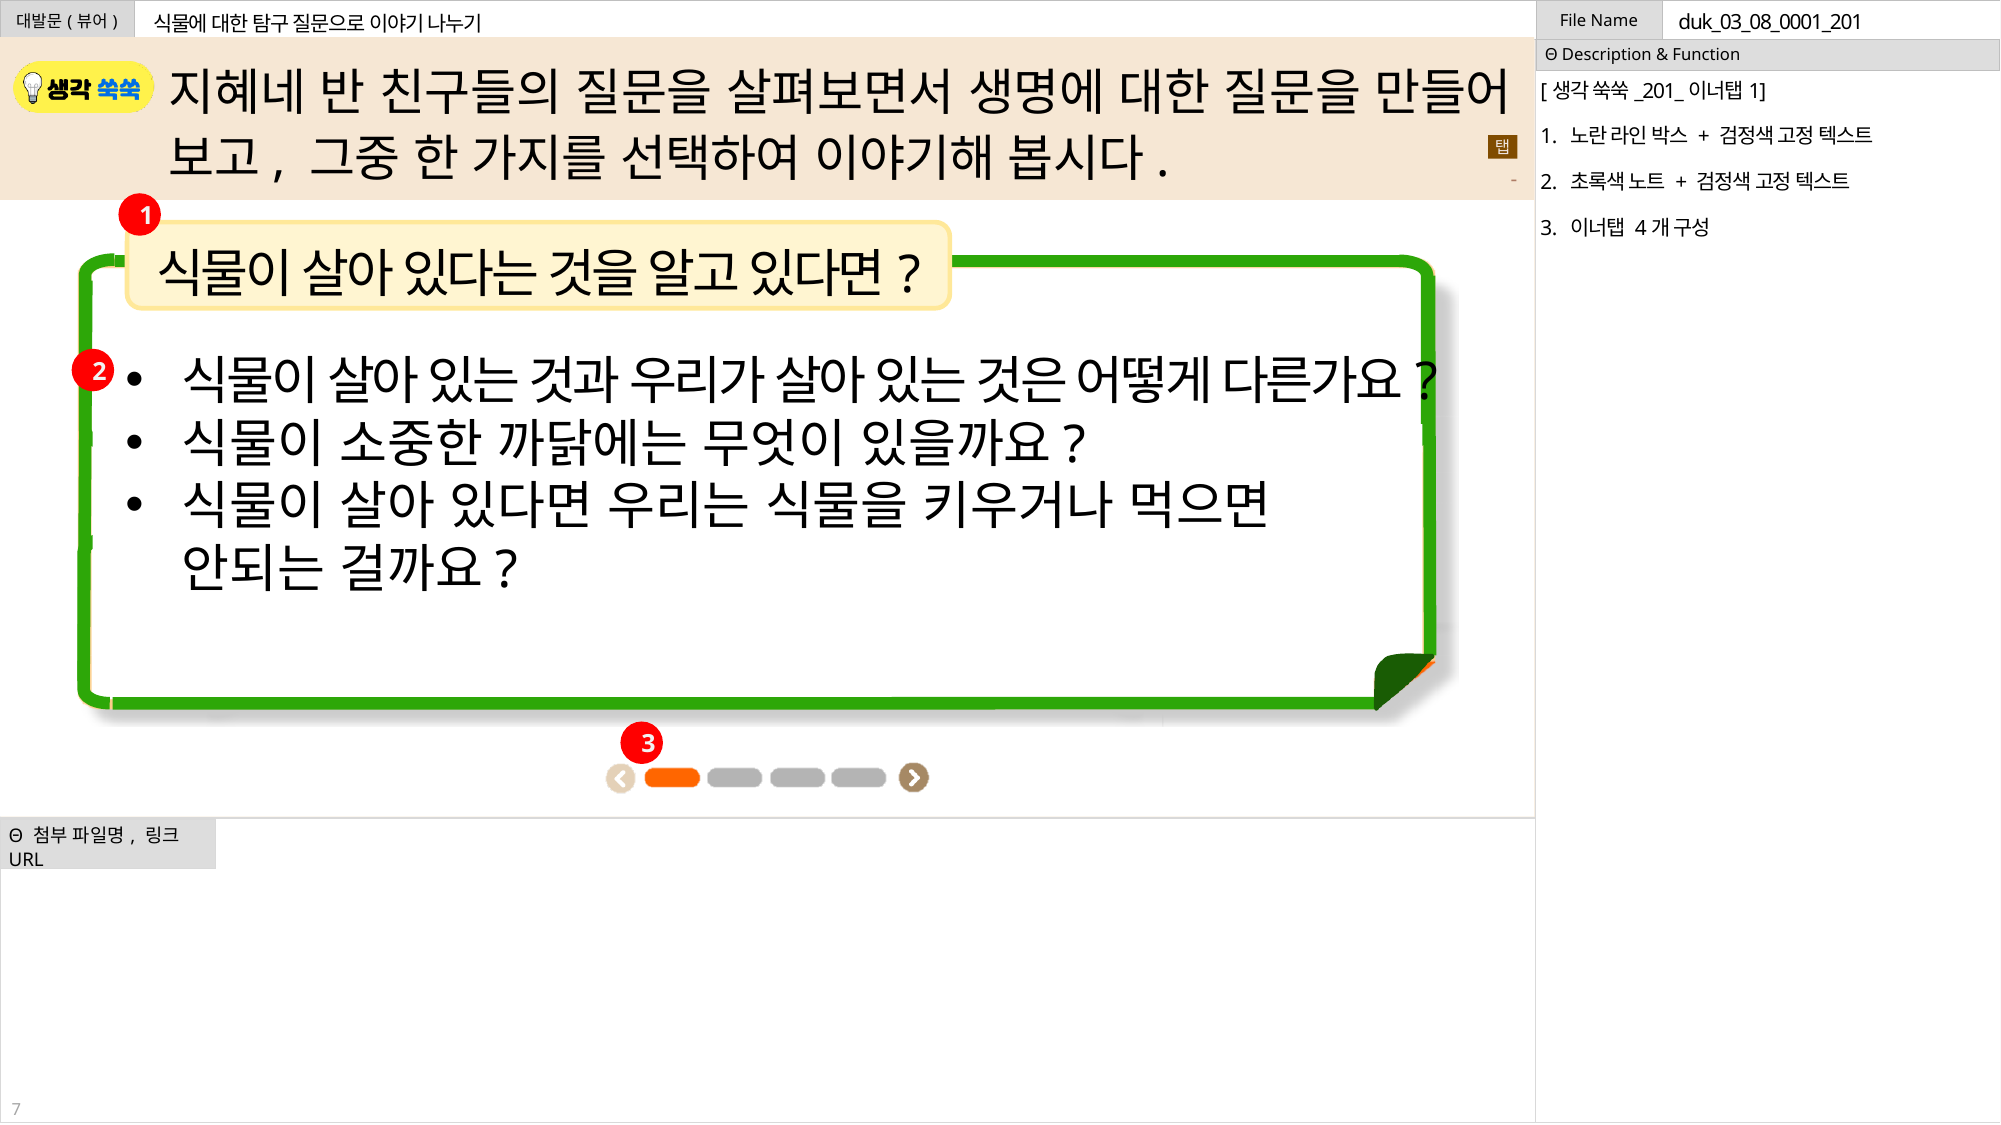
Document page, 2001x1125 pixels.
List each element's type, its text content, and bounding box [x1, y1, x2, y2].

text_box 식물이 살아 있다는 것을 알고 있다면? [126, 221, 951, 246]
picture [13, 61, 155, 114]
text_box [63, 246, 1459, 727]
list duk_03_08_0001_201 [1660, 0, 2000, 39]
list 식물에 대한 탐구 질문으로 이야기 나누기 [135, 0, 1535, 38]
list [생각 쑥쑥_201_이너탭1] 노란 라인 박스 + 검정색 고정 텍스트 초록색 노트 + 검정색 고정 텍스트 이너탭 4개 구성 [1534, 71, 2000, 669]
list - [995, 162, 1518, 197]
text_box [589, 751, 946, 804]
text_box 1 [118, 193, 161, 236]
text_box 3 [620, 727, 663, 751]
list 지혜네 반 친구들의 질문을 살펴보면서 생명에 대한 질문을 만들어 보고, 그중 한 가지를 선택하여 이야기해 봅시다. [168, 45, 1511, 195]
